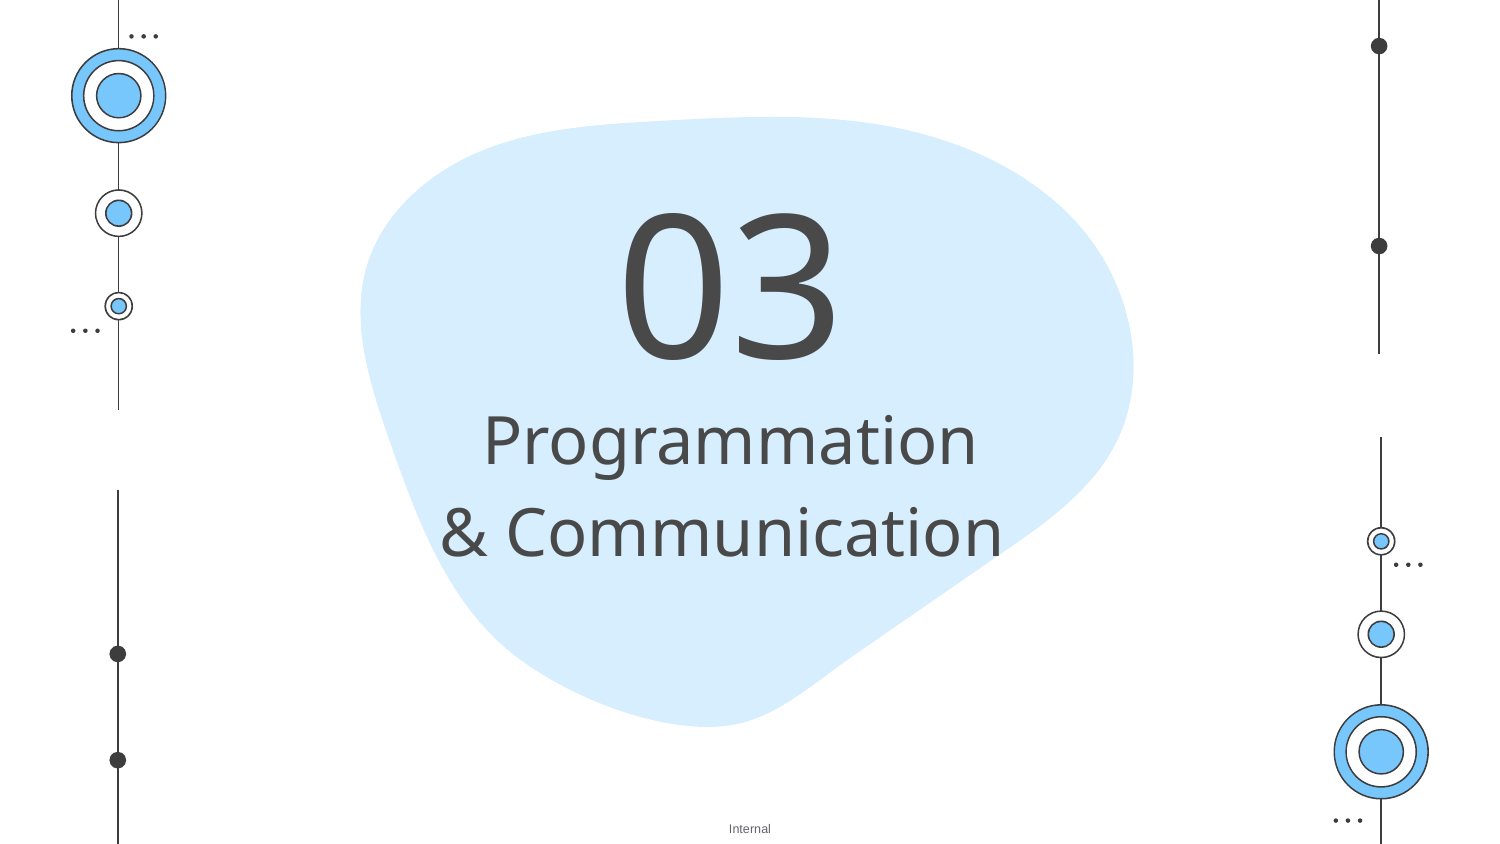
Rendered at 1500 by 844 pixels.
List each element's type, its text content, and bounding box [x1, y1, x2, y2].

title 03 [487, 190, 975, 366]
title Programmation & Communication [260, 411, 1202, 544]
